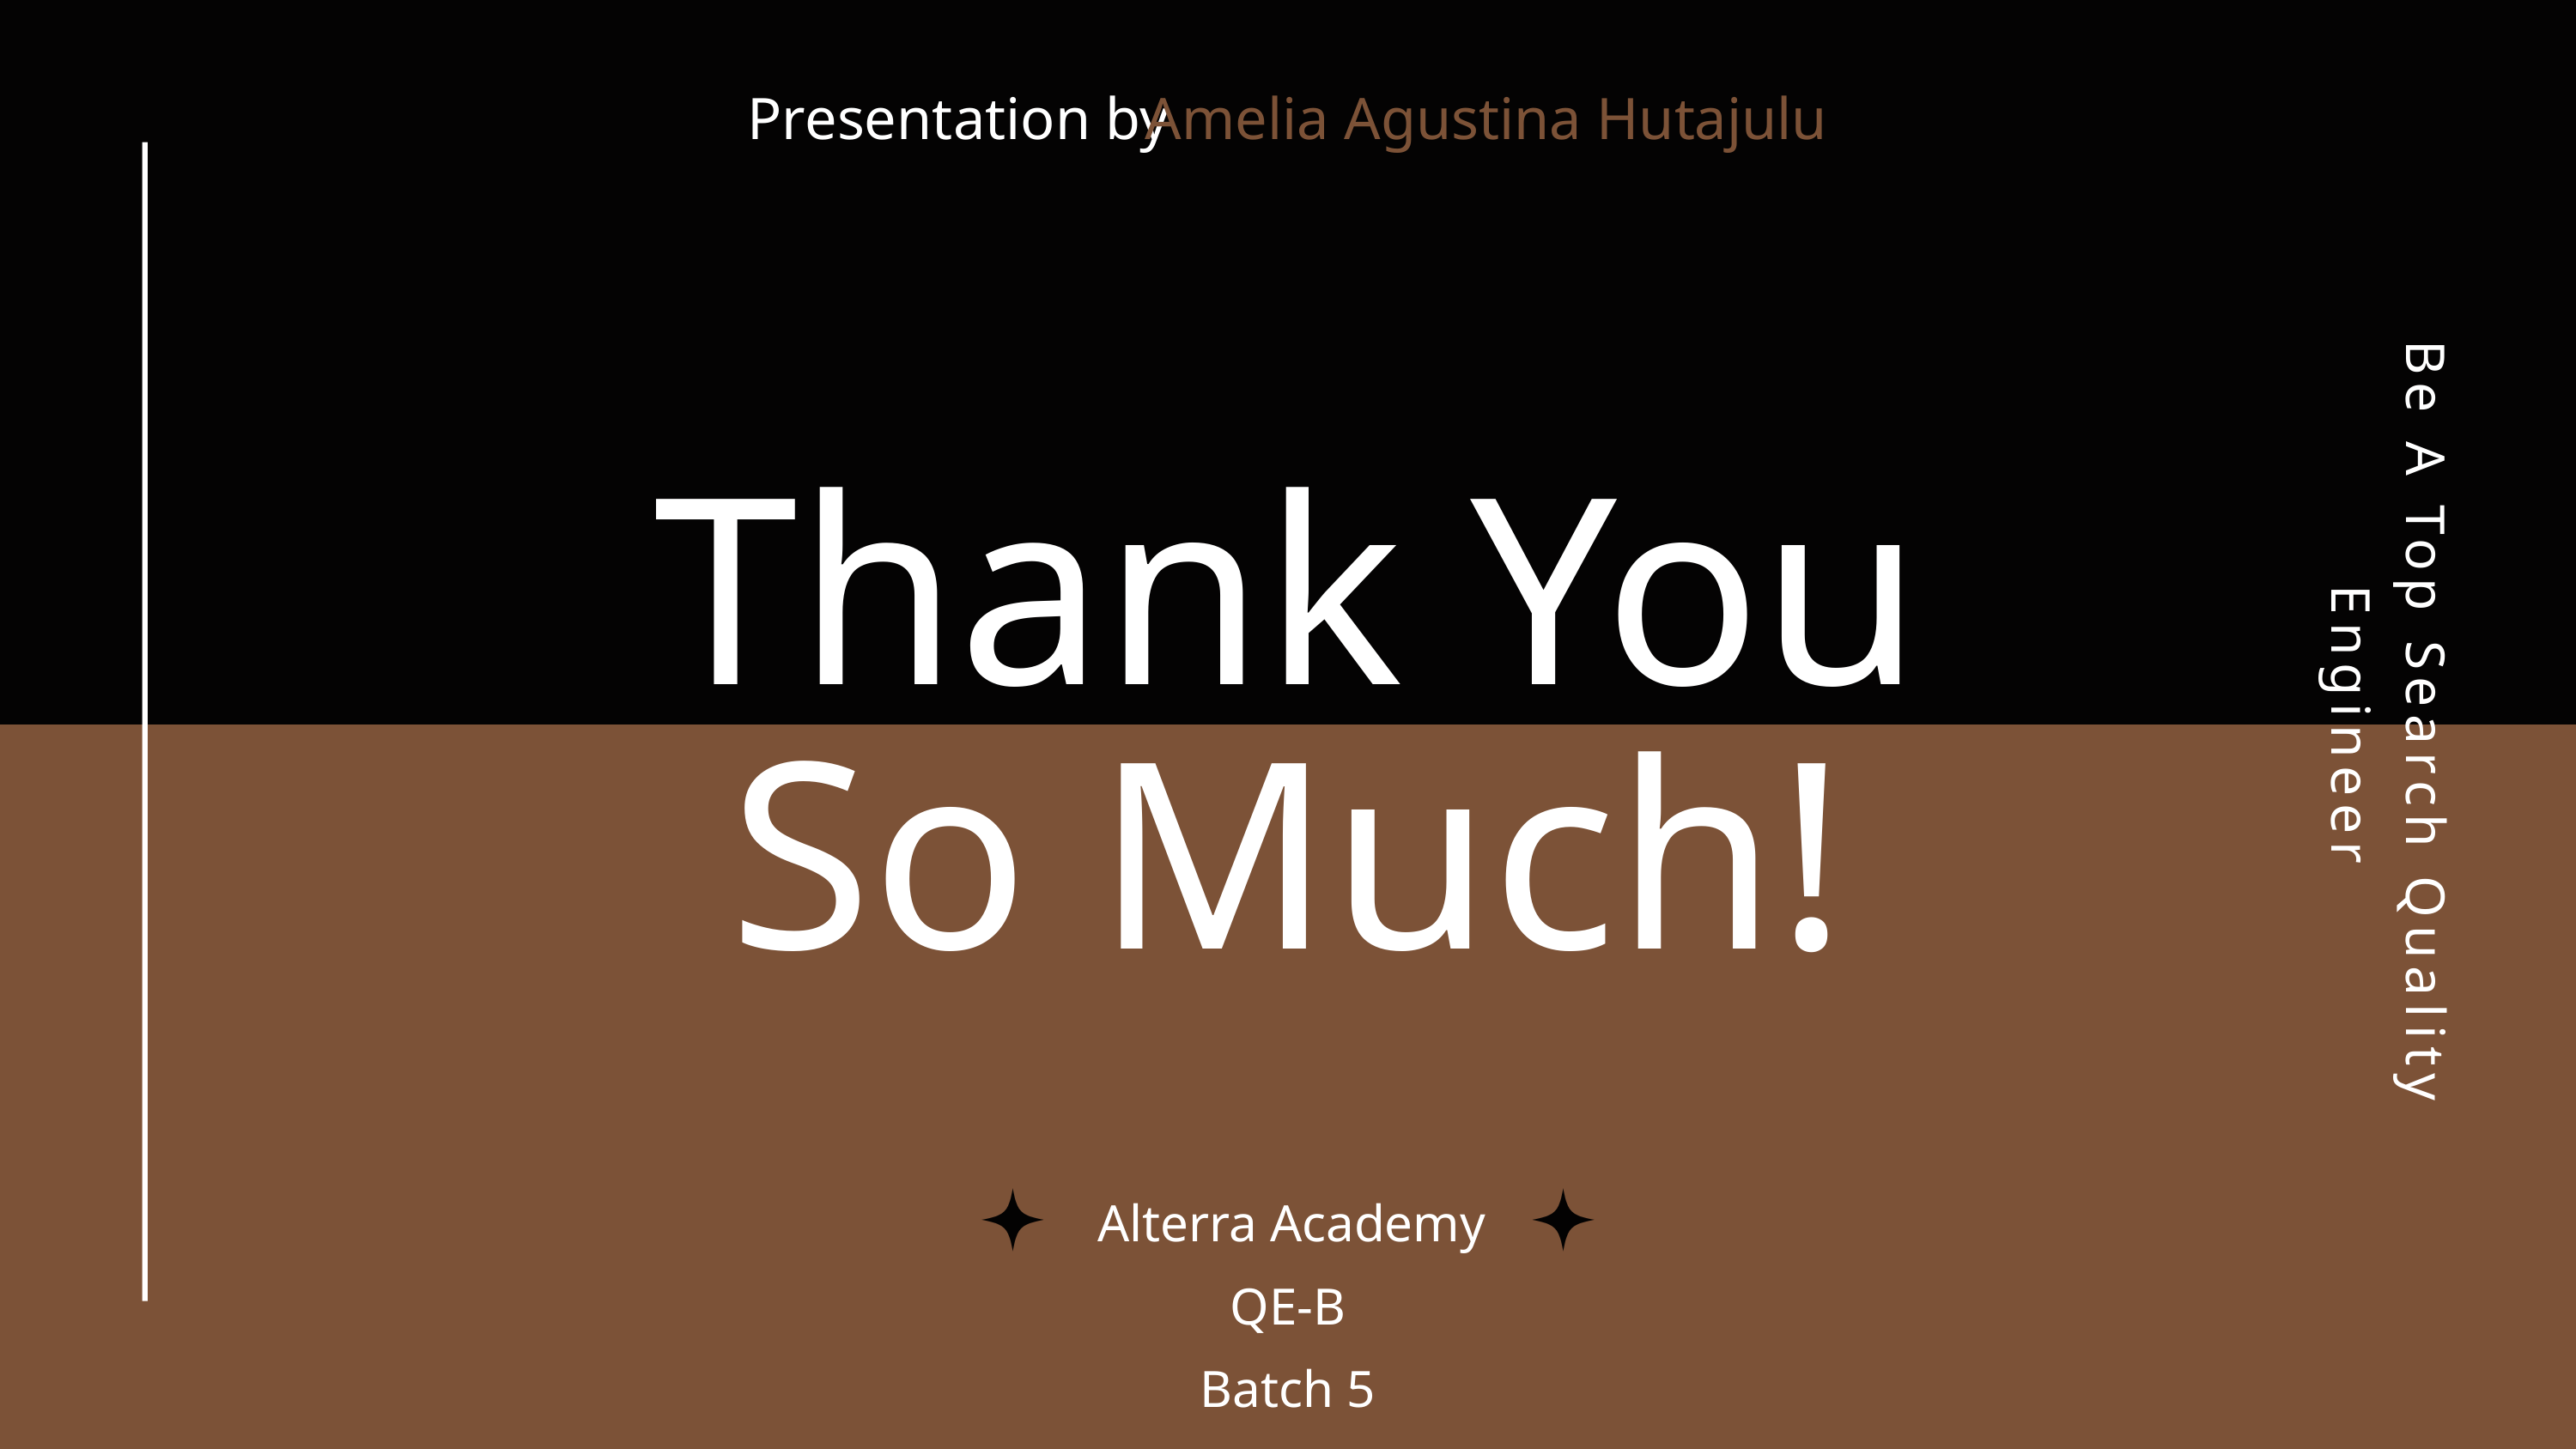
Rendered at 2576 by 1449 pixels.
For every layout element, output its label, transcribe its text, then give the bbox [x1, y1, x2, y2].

text_box Thank You So Much! [426, 734, 2149, 1001]
text_box Batch 5 [1157, 1347, 1419, 1417]
text_box QE-B [1040, 1264, 1536, 1335]
text_box Be A Top Search Quality Engineer [2320, 734, 2471, 1252]
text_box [747, 76, 1829, 145]
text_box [0, 0, 2576, 724]
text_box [981, 1188, 1595, 1252]
